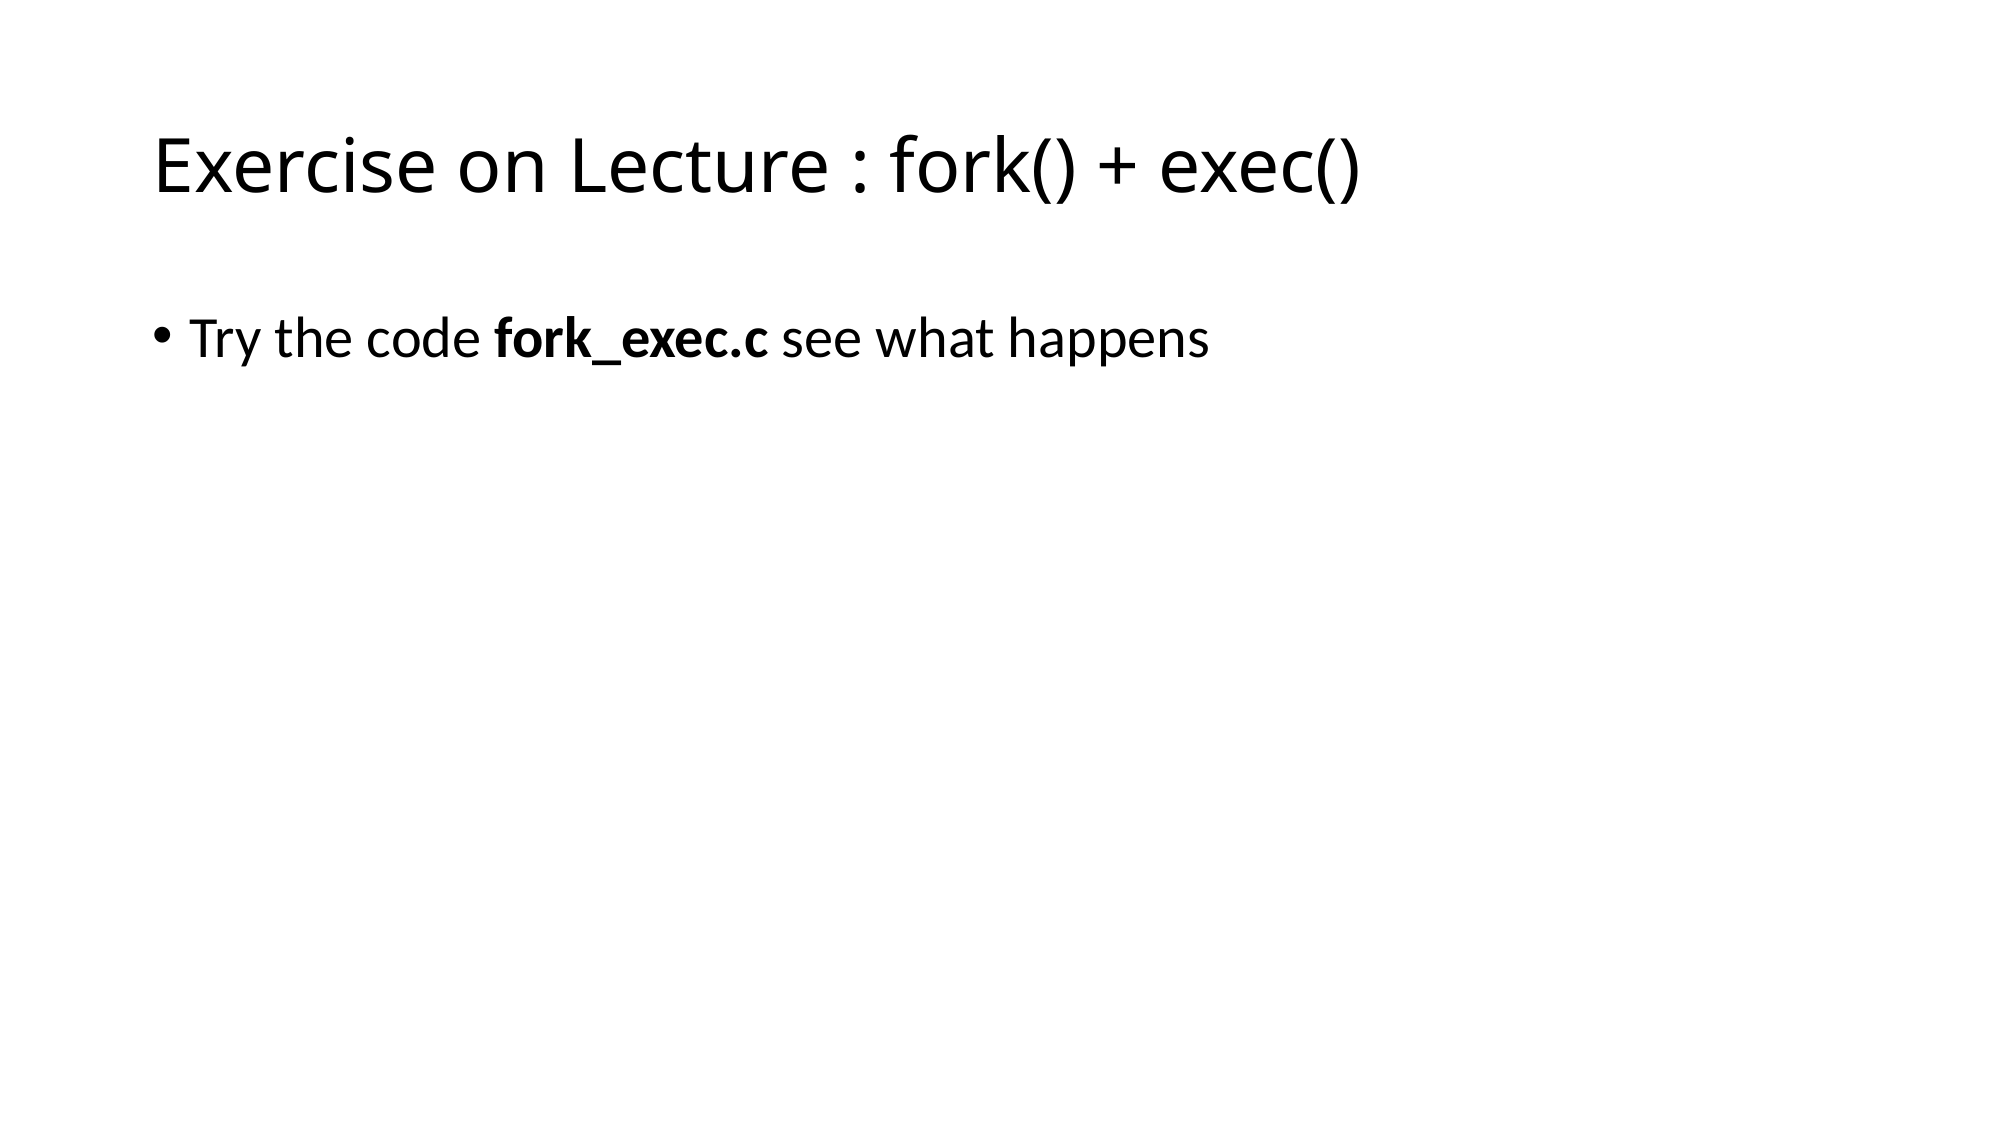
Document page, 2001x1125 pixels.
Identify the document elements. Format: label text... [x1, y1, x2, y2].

title Exercise on Lecture : fork() + exec() [137, 59, 1863, 278]
list Try the code fork_exec.c see what happens [137, 299, 1863, 1014]
